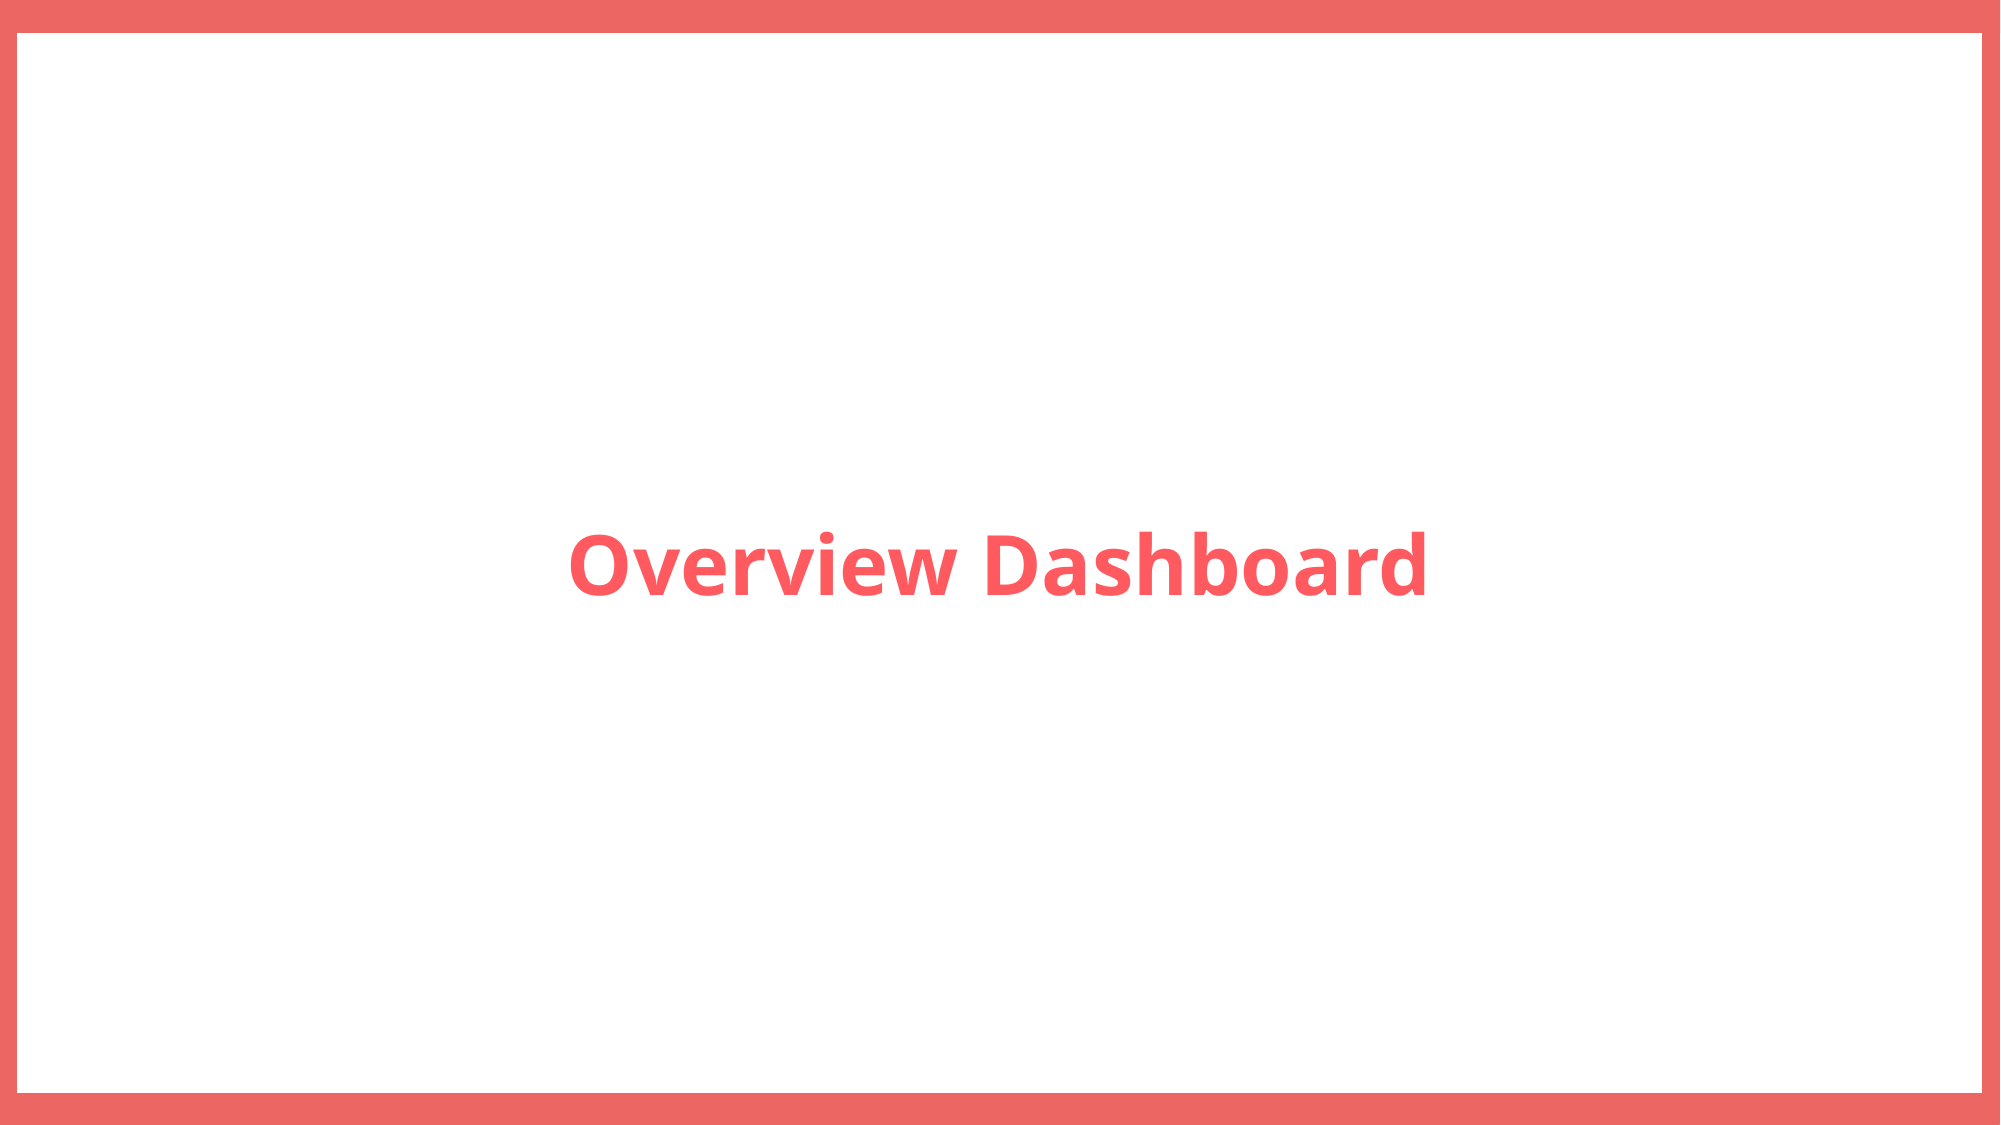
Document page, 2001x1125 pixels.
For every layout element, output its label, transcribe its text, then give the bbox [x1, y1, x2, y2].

text_box Overview Dashboard [120, 505, 1879, 620]
text_box [0, 0, 1981, 34]
text_box [1981, 0, 2000, 1093]
text_box [0, 1093, 2000, 1125]
text_box [0, 34, 18, 1093]
